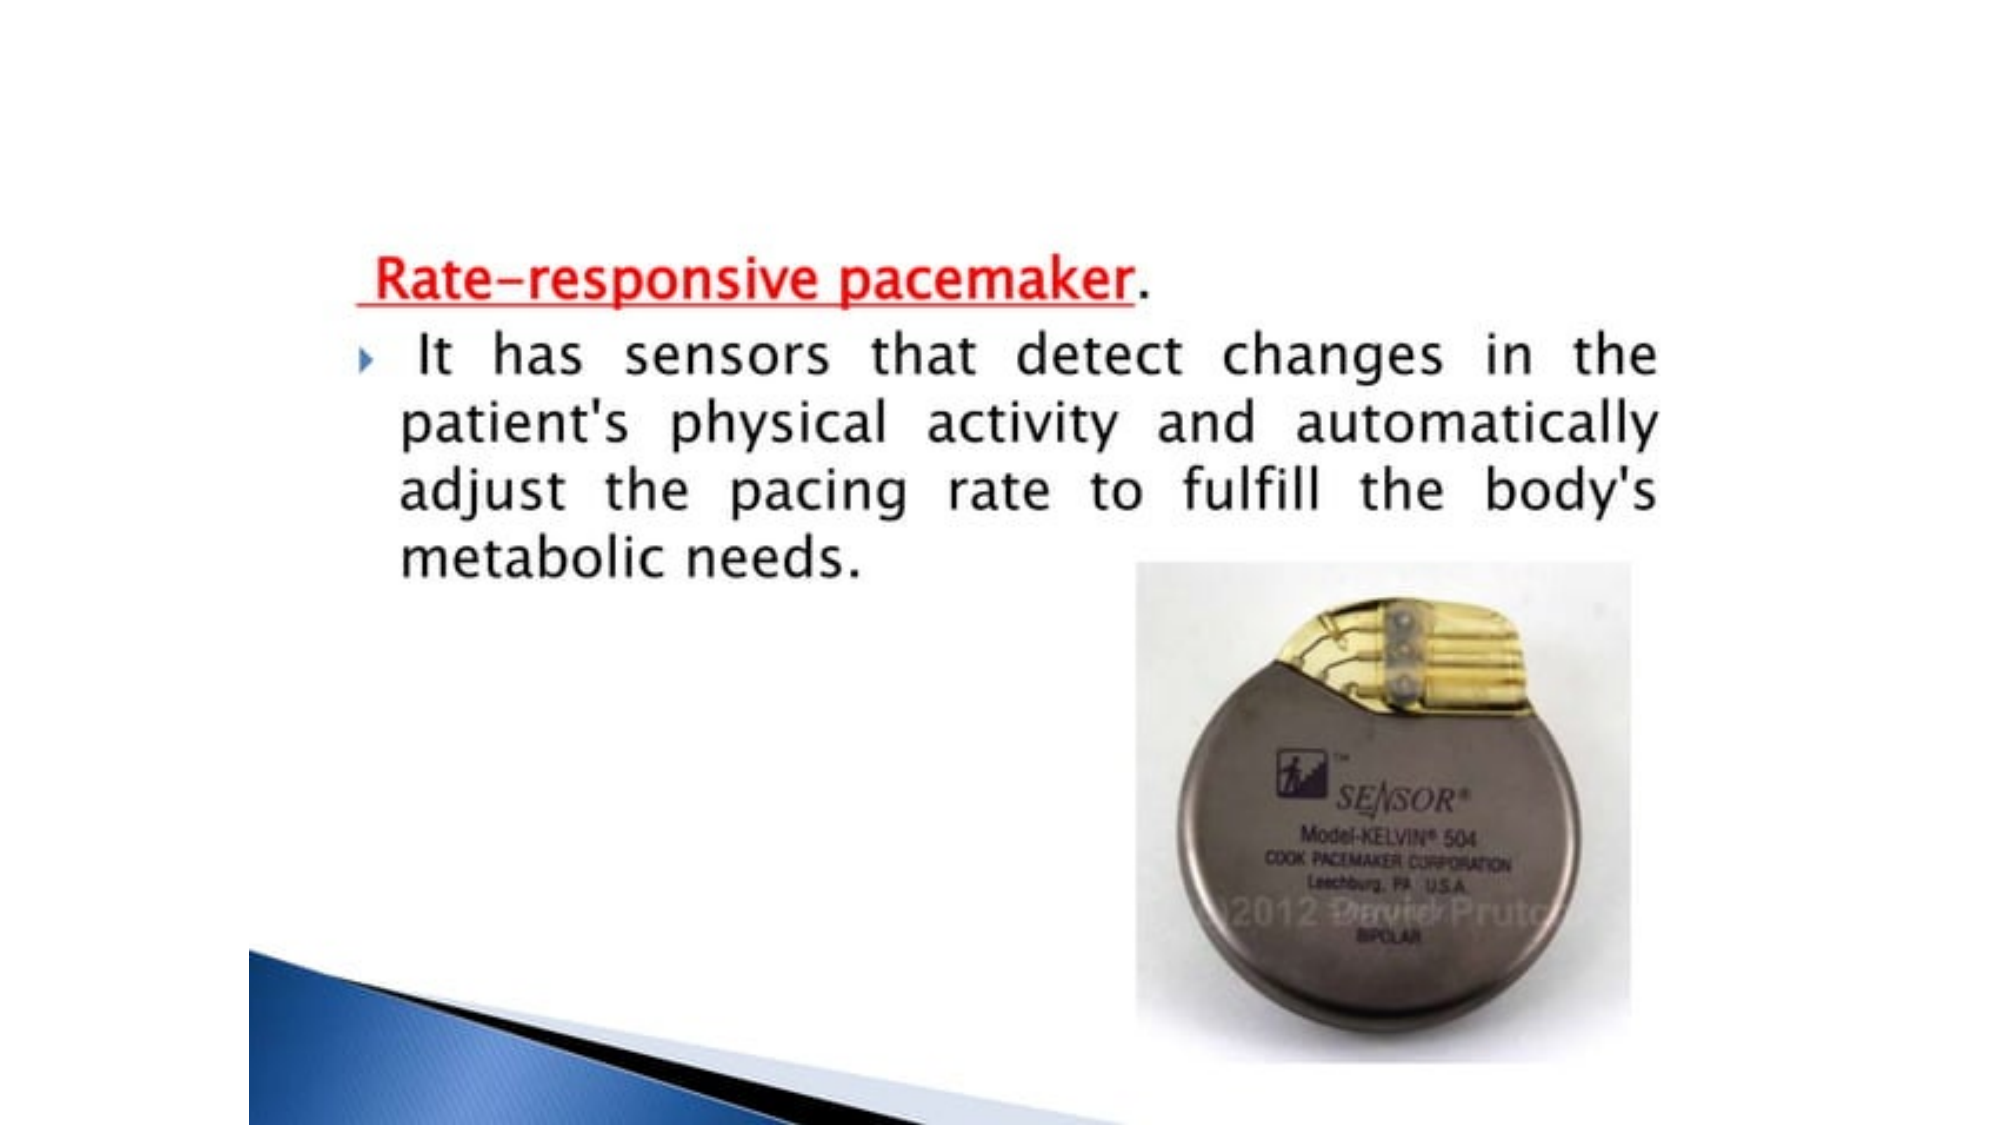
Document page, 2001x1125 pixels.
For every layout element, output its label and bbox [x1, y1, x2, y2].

picture [249, 0, 1751, 1125]
